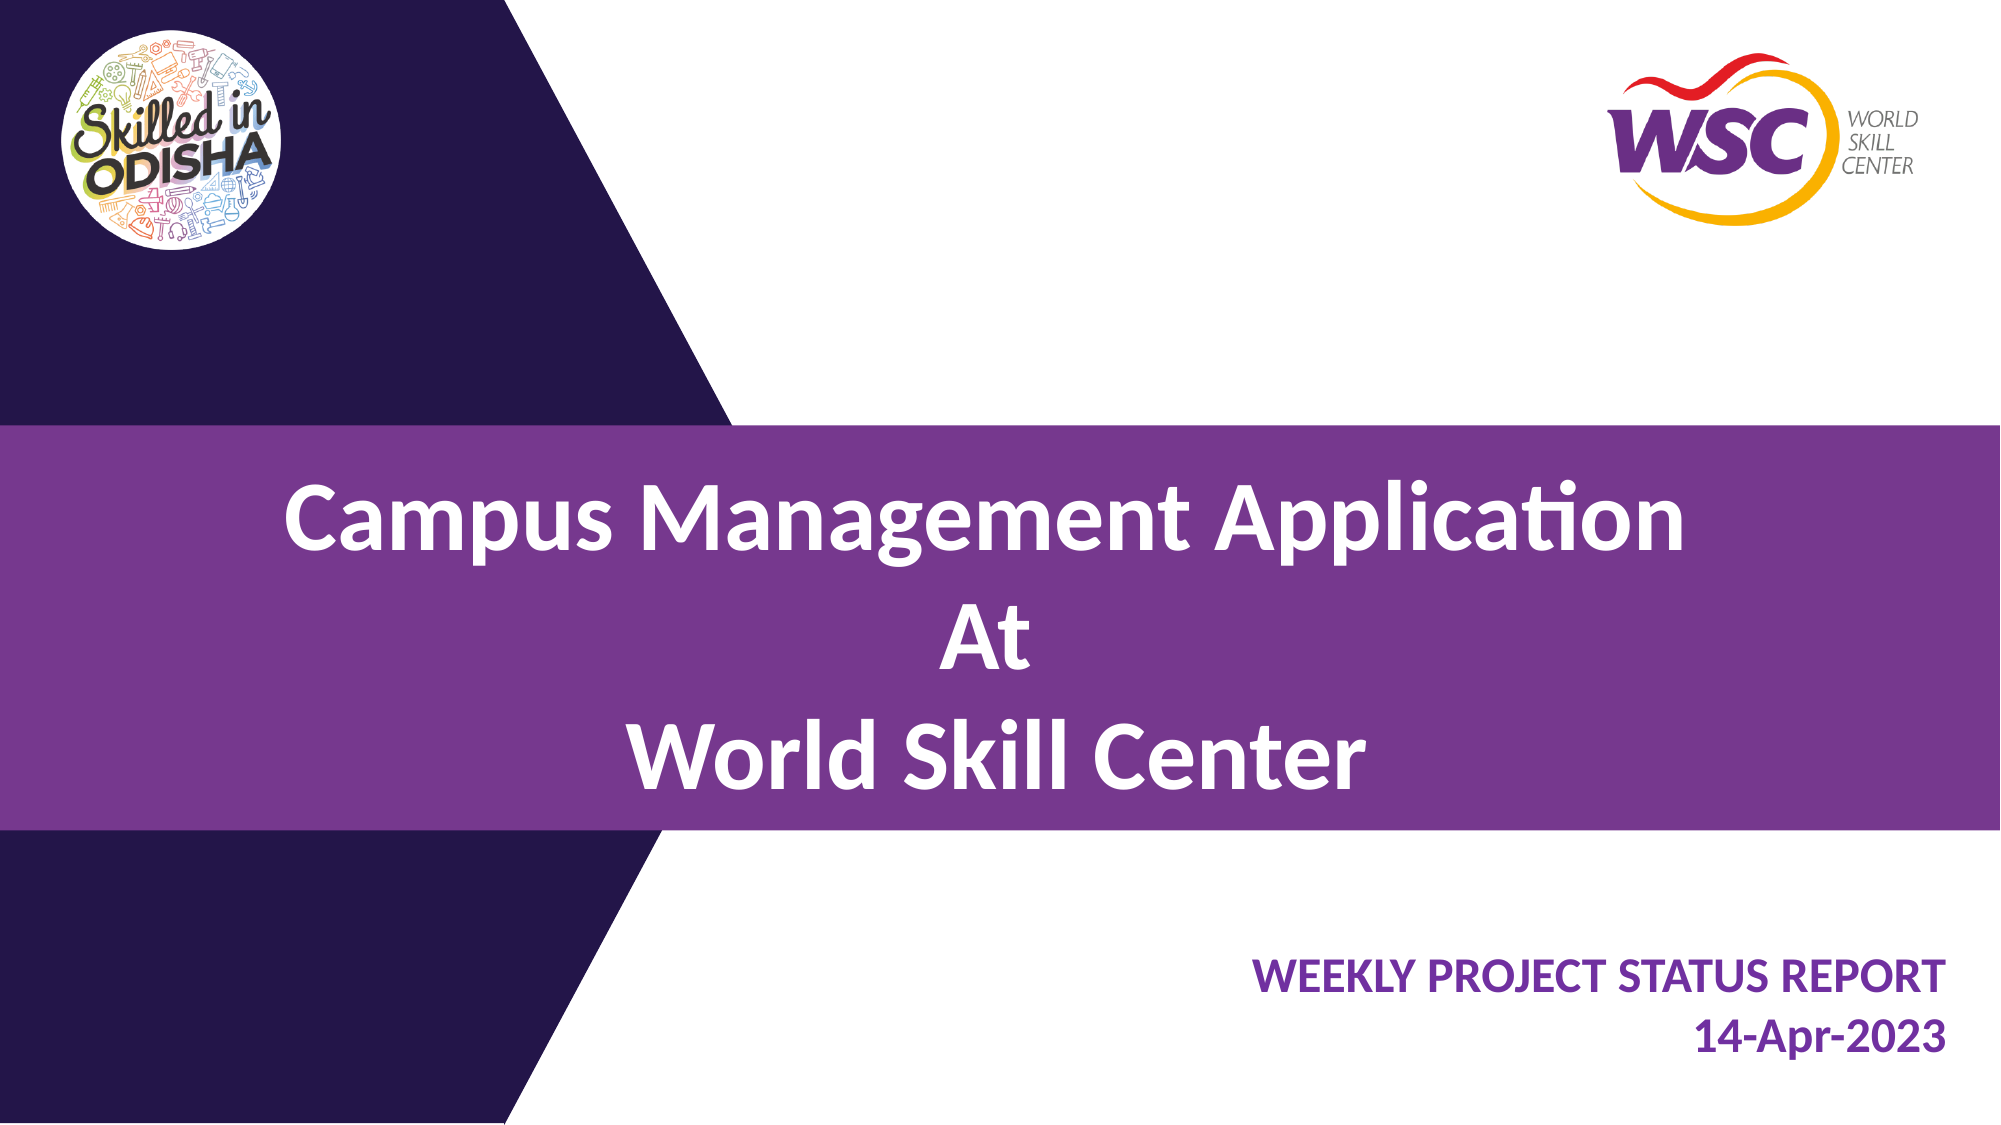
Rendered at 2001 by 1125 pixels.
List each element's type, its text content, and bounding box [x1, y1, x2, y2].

text_box [0, 832, 662, 1125]
text_box [0, 424, 2000, 832]
text_box WEEKLY PROJECT STATUS REPORT 14-Apr-2023 [664, 934, 1962, 1070]
text_box Campus Management Application At World Skill Center [146, 442, 1849, 818]
picture [61, 30, 281, 250]
text_box [0, 0, 732, 424]
picture [1606, 53, 1918, 226]
